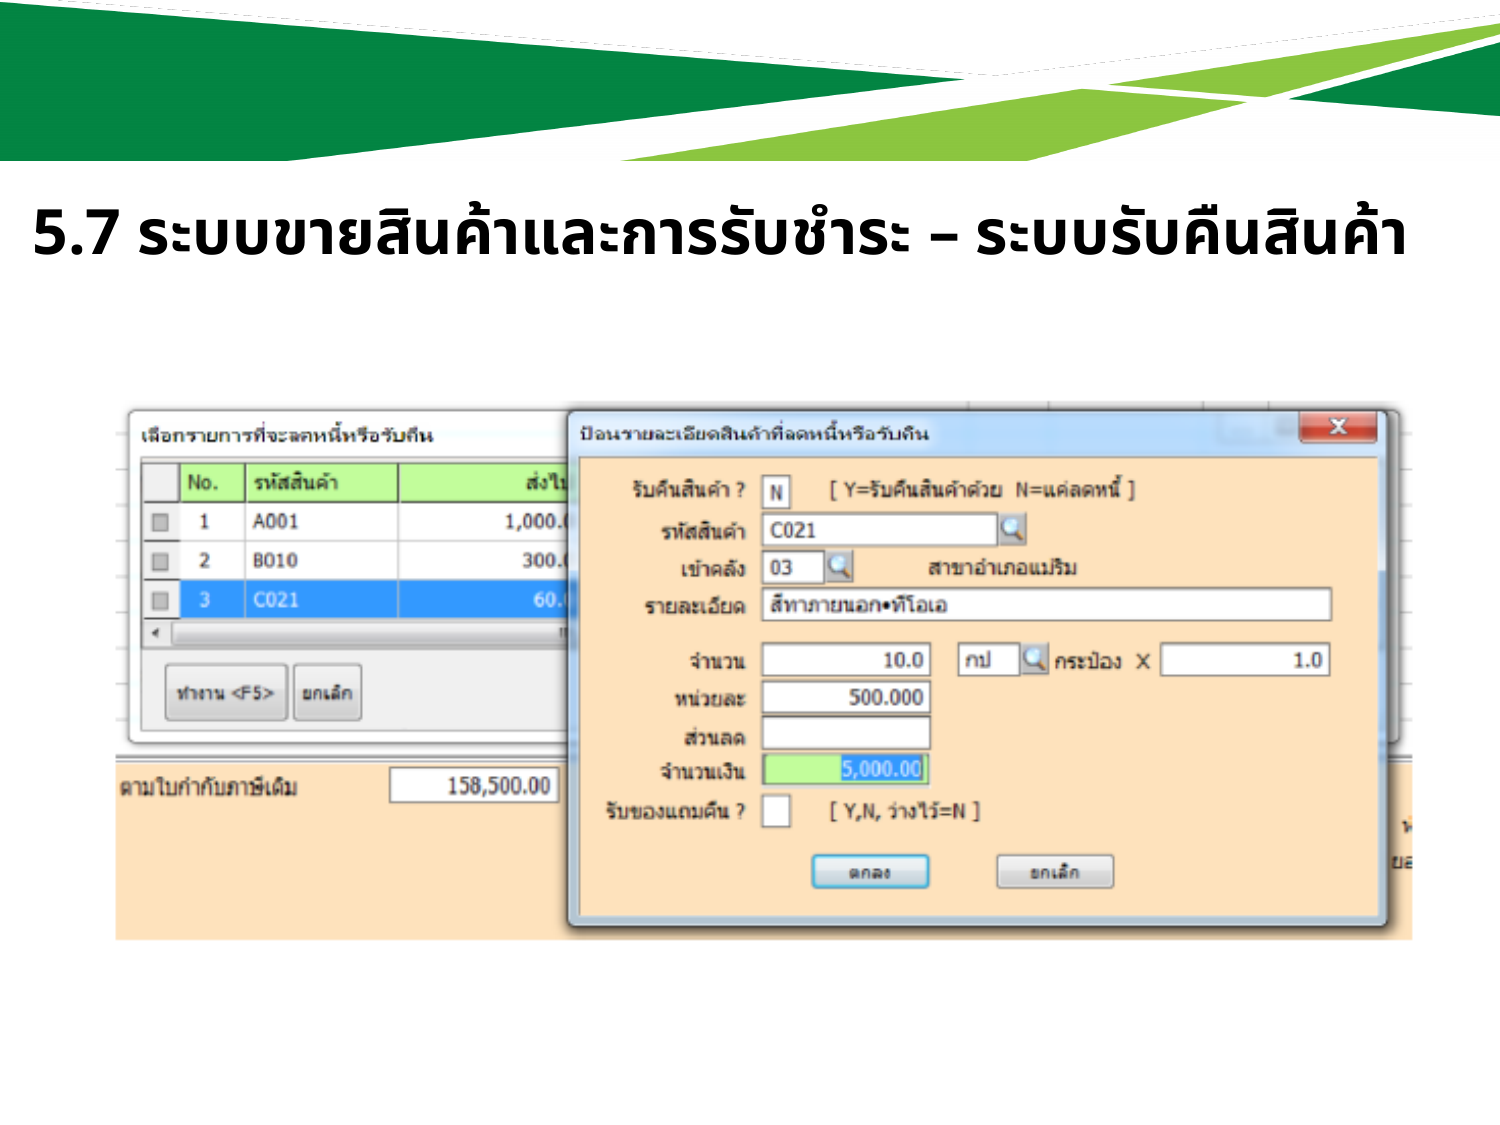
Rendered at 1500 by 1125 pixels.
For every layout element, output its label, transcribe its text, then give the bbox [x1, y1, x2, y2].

picture [106, 373, 1425, 965]
text_box 5.7 ระบบขายสินค้าและการรับชำระ – ระบบรับคืนสินค้า [17, 184, 1459, 292]
picture [0, 1, 1500, 161]
